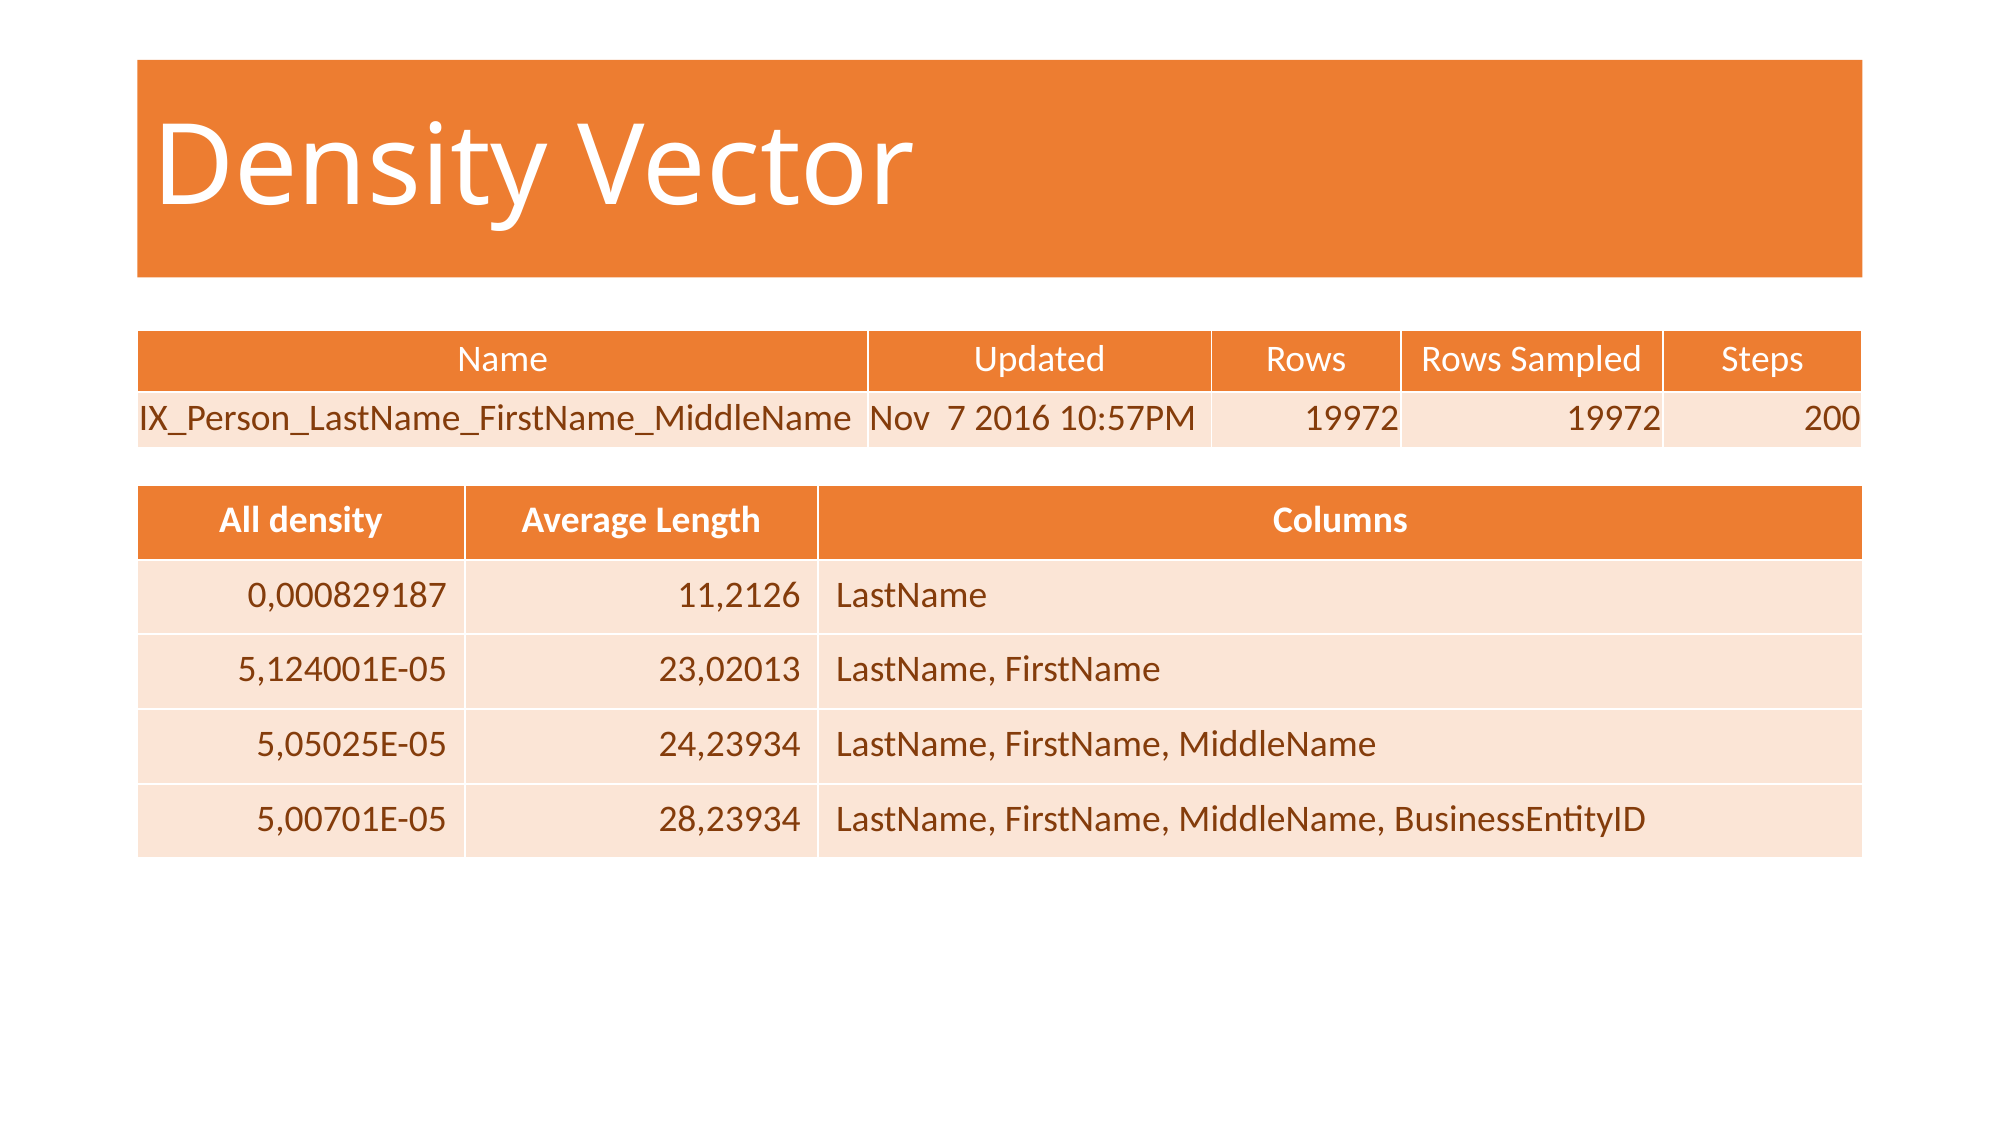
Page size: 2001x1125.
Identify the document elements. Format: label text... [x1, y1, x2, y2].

table_cell 5,124001E-05 [138, 635, 464, 708]
table_cell 200 [1664, 393, 1861, 447]
table_cell Nov 7 2016 10:57PM [869, 393, 1211, 447]
table_cell LastName, FirstName, MiddleName, BusinessEntityID [819, 785, 1862, 857]
table_cell 28,23934 [466, 785, 817, 857]
table_cell 5,05025E-05 [138, 710, 464, 783]
table_header Rows Sampled [1402, 331, 1662, 391]
table_header Rows [1212, 331, 1400, 391]
table_header All density [138, 486, 464, 559]
table_header Name [138, 331, 867, 391]
table_cell IX_Person_LastName_FirstName_MiddleName [138, 393, 867, 447]
table_cell 23,02013 [466, 635, 817, 708]
table_cell LastName, FirstName, MiddleName [819, 710, 1862, 783]
table_header Updated [869, 331, 1211, 391]
table_cell 24,23934 [466, 710, 817, 783]
table_cell LastName, FirstName [819, 635, 1862, 708]
table_cell 11,2126 [466, 561, 817, 633]
table_cell LastName [819, 561, 1862, 633]
table_cell 5,00701E-05 [138, 785, 464, 857]
table_cell 0,000829187 [138, 561, 464, 633]
table_header Columns [819, 486, 1862, 559]
table_cell 19972 [1402, 393, 1662, 447]
table_header Average Length [466, 486, 817, 559]
table_header Steps [1664, 331, 1861, 391]
table_cell 19972 [1212, 393, 1400, 447]
title Density Vector [137, 59, 1863, 278]
